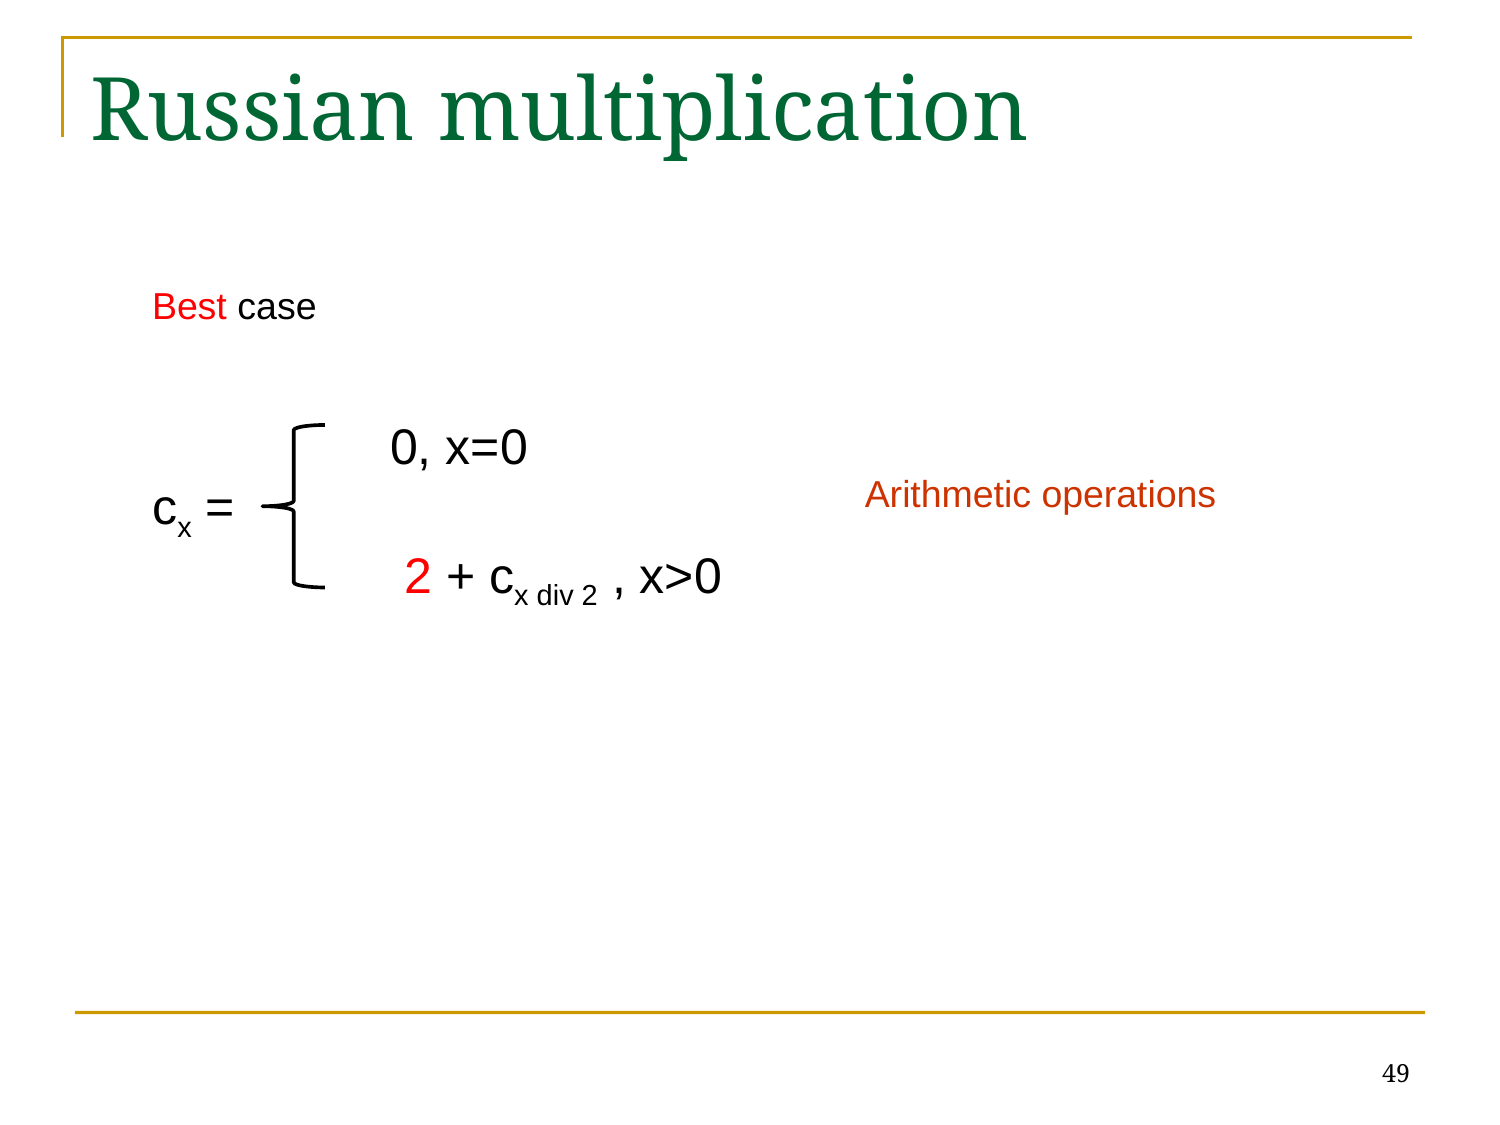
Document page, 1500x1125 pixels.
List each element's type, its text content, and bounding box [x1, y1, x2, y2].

text_box Arithmetic operations [849, 462, 1350, 523]
text_box [261, 424, 325, 589]
slide_number 49 [1074, 1023, 1426, 1100]
text_box Best case [137, 274, 363, 335]
title Russian multiplication [75, 45, 1425, 233]
text_box 0, x=0 cx = 2 + cx div 2 , x>0 [137, 362, 1238, 859]
